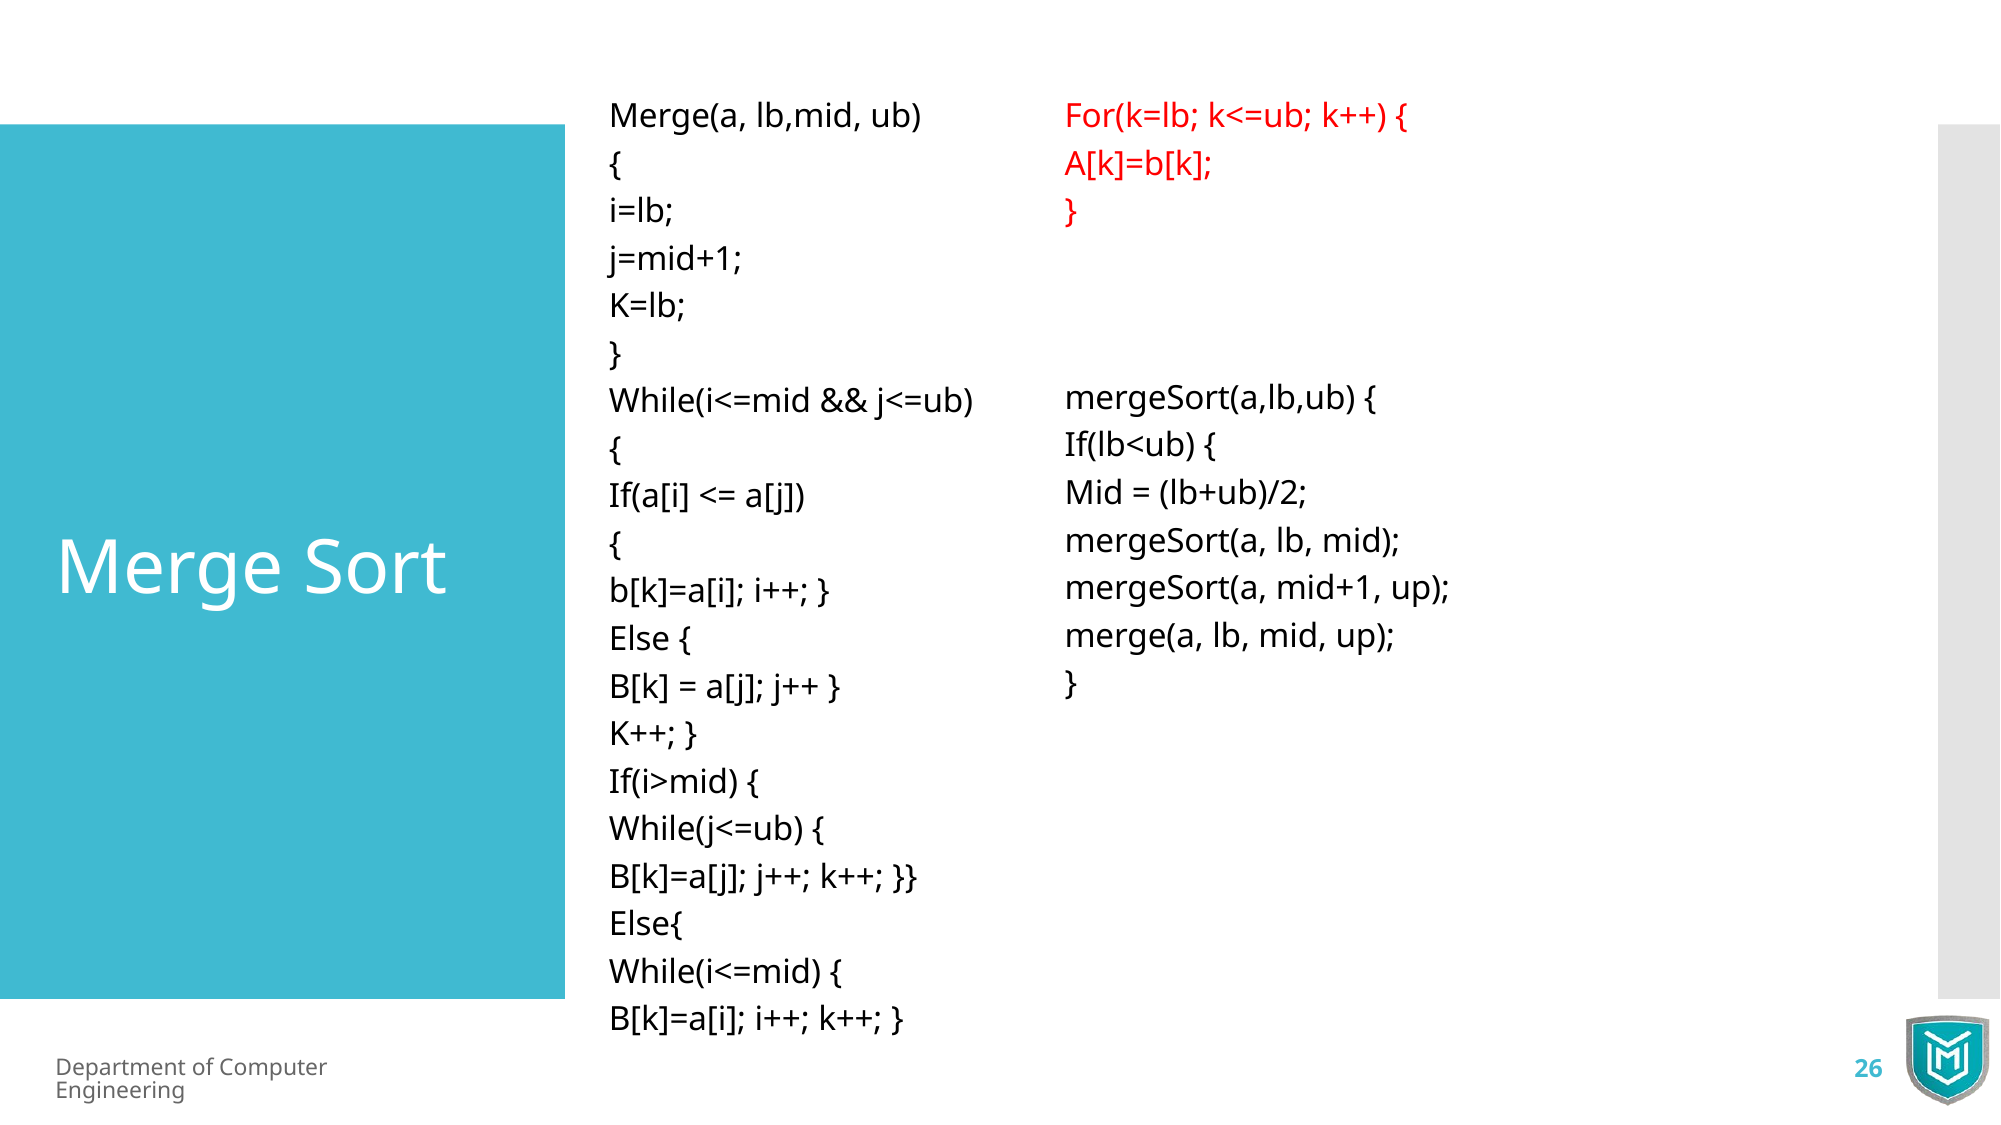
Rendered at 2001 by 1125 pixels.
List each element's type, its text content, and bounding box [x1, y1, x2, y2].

text_box Merge Sort [53, 515, 513, 609]
text_box Merge(a, lb,mid, ub) { i=lb; j=mid+1; K=lb; } While(i<=mid && j<=ub) { If(a[i] <= a[j]) { b[k]=a[i]; i++; } Else { B[k] = a[j]; j++ } K++; } If(i>mid) { While(j<=ub) { B[k]=a[j]; j++; k++; }} Else{ While(i<=mid) { B[k]=a[i]; i++; k++; } [606, 86, 1125, 1085]
text_box mergeSort(a,lb,ub) { If(lb<ub) { Mid = (lb+ub)/2; mergeSort(a, lb, mid); mergeSort(a, mid+1, up); merge(a, lb, mid, up); } [1062, 368, 1581, 749]
picture [1896, 995, 2000, 1125]
text_box For(k=lb; k<=ub; k++) { A[k]=b[k]; } [1062, 86, 1581, 230]
slide_number 26 [1848, 1061, 1888, 1091]
footer Department of Computer Engineering [53, 1056, 428, 1084]
